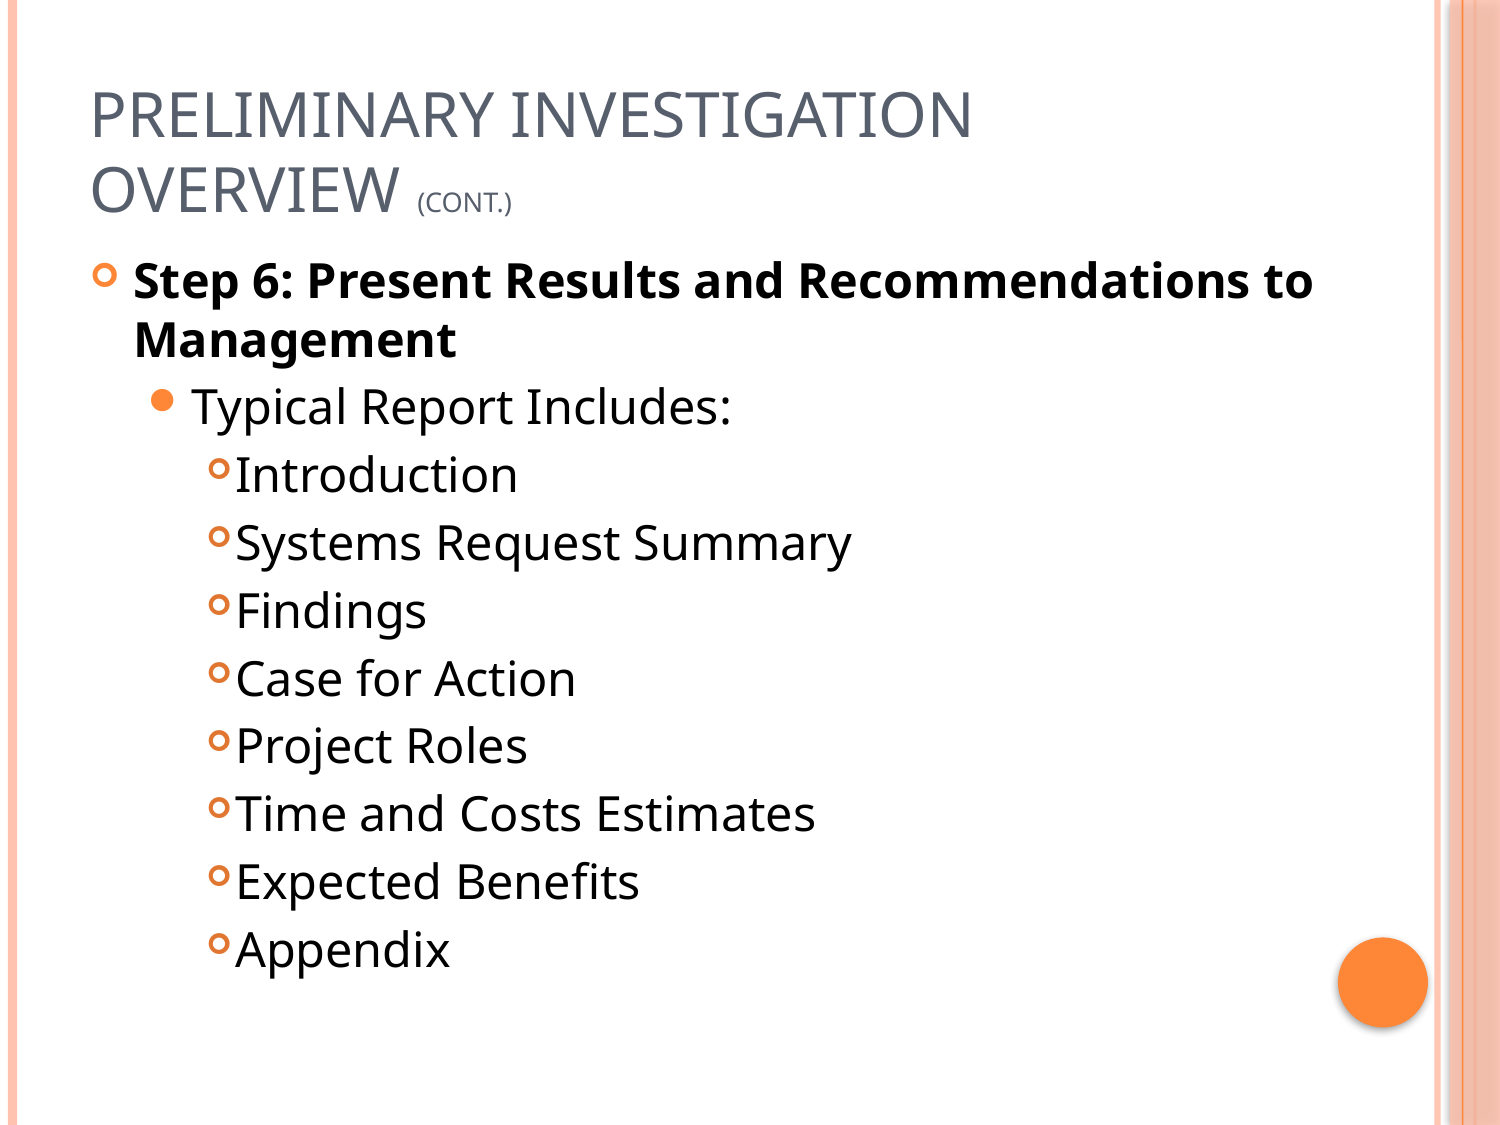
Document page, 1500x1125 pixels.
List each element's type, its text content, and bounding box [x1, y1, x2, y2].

list Step 6: Present Results and Recommendations to Management Typical Report Includes: Introduction Systems Request Summary Findings Case for Action Project Roles Time and Costs Estimates Expected Benefits Appendix [75, 243, 1450, 986]
slide_number [1333, 940, 1434, 1027]
title Preliminary Investigation Overview (Cont.) [75, 45, 1300, 233]
